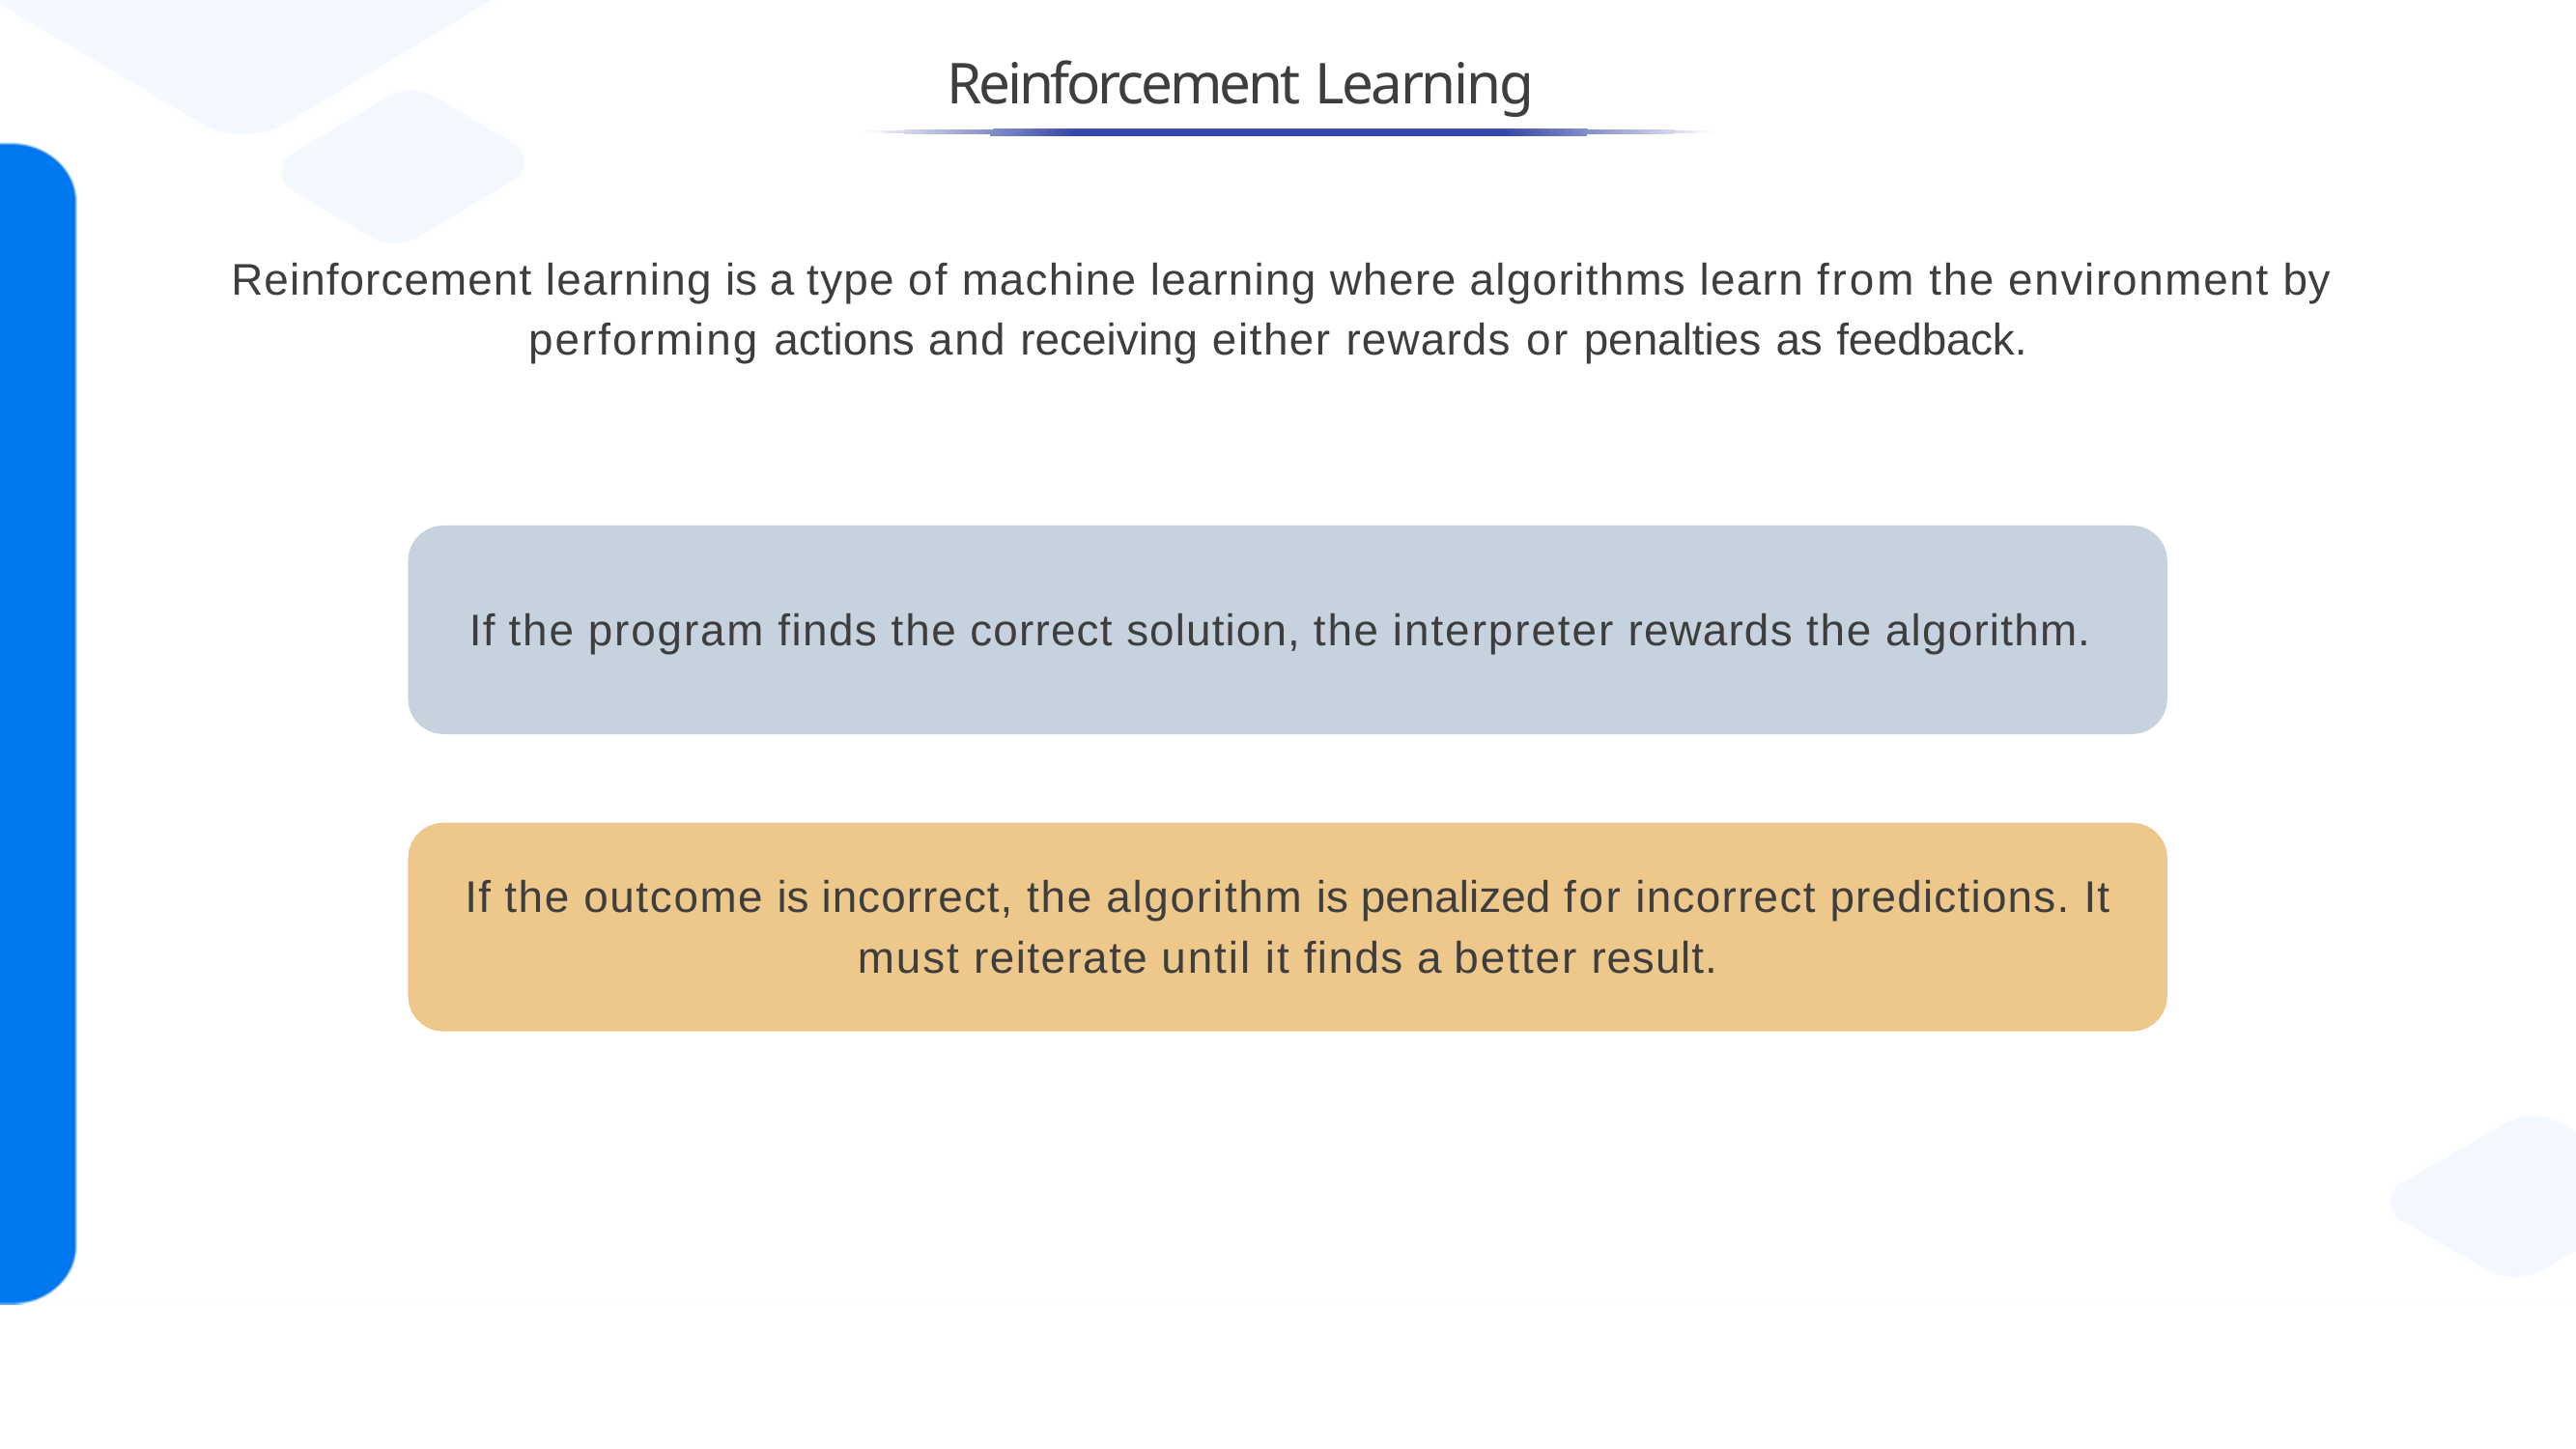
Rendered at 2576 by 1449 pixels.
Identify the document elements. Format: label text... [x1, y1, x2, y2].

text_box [408, 822, 2168, 1032]
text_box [408, 525, 2168, 735]
picture [0, 0, 2576, 1305]
text_box Reinforcement learning is a type of machine learning where algorithms learn from the environment by performing actions and receiving either rewards or penalties as feedback. [229, 241, 2345, 364]
title Reinforcement Learning [547, 45, 2029, 241]
